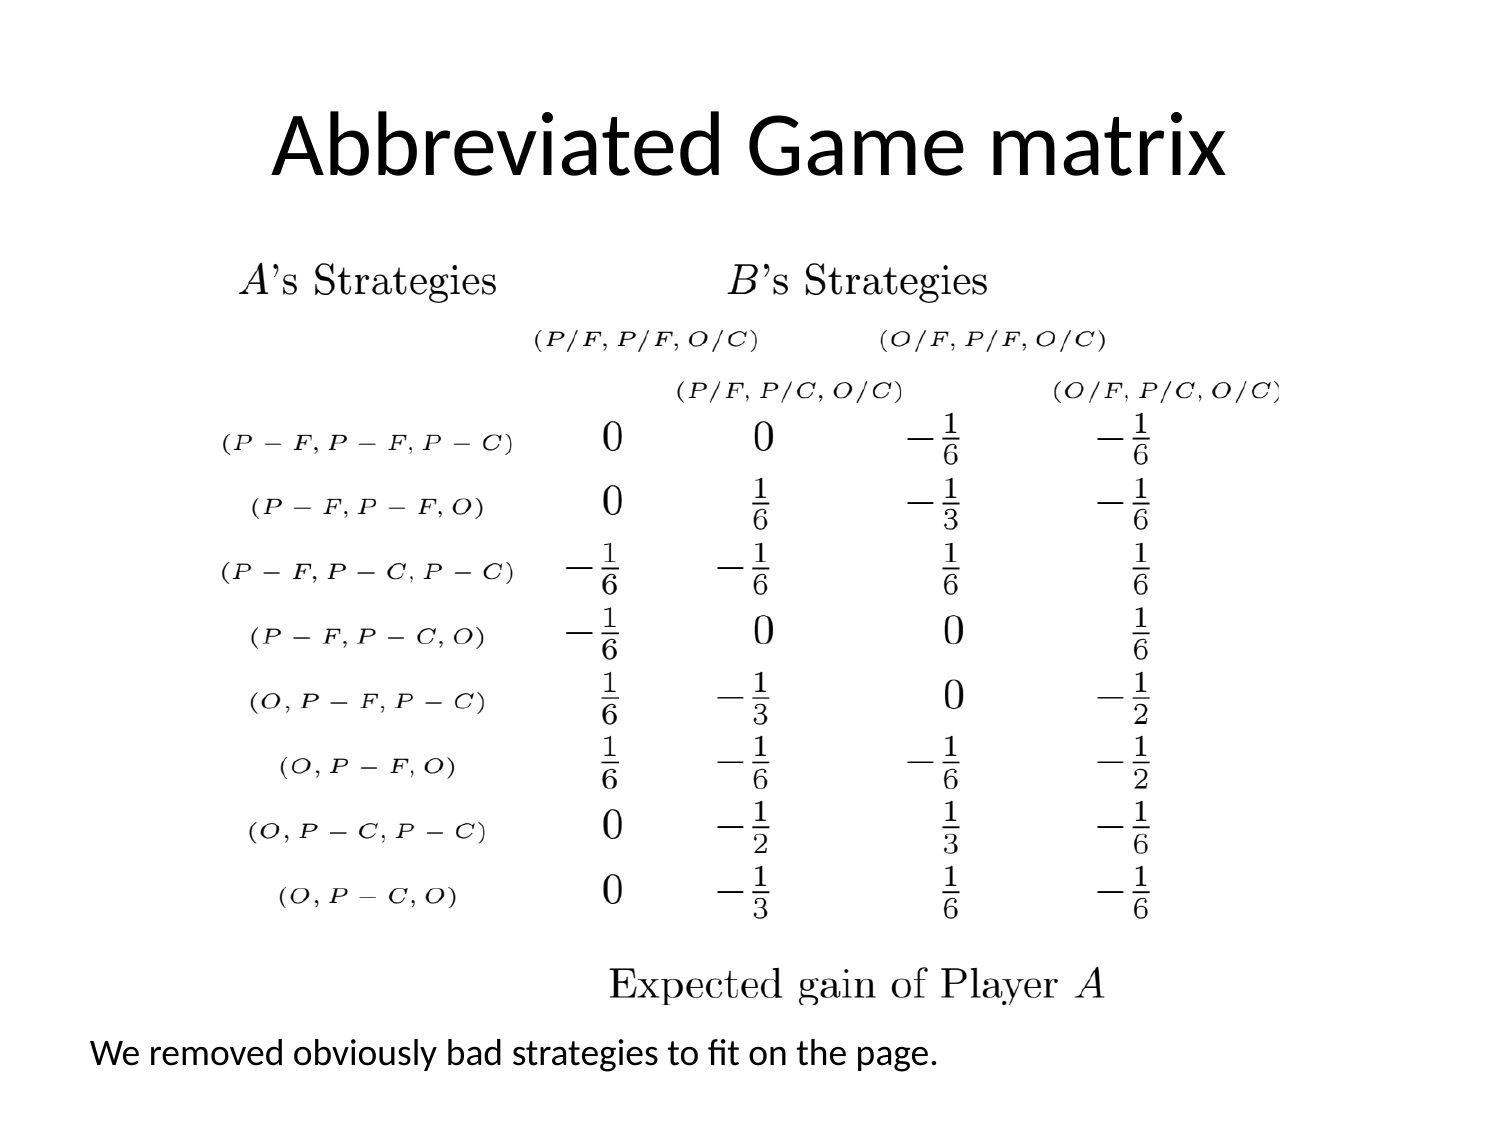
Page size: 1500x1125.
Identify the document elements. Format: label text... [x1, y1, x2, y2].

text_box We removed obviously bad strategies to fit on the page. [75, 1020, 1355, 1080]
title Abbreviated Game matrix [75, 45, 1425, 233]
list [74, 262, 1426, 1006]
